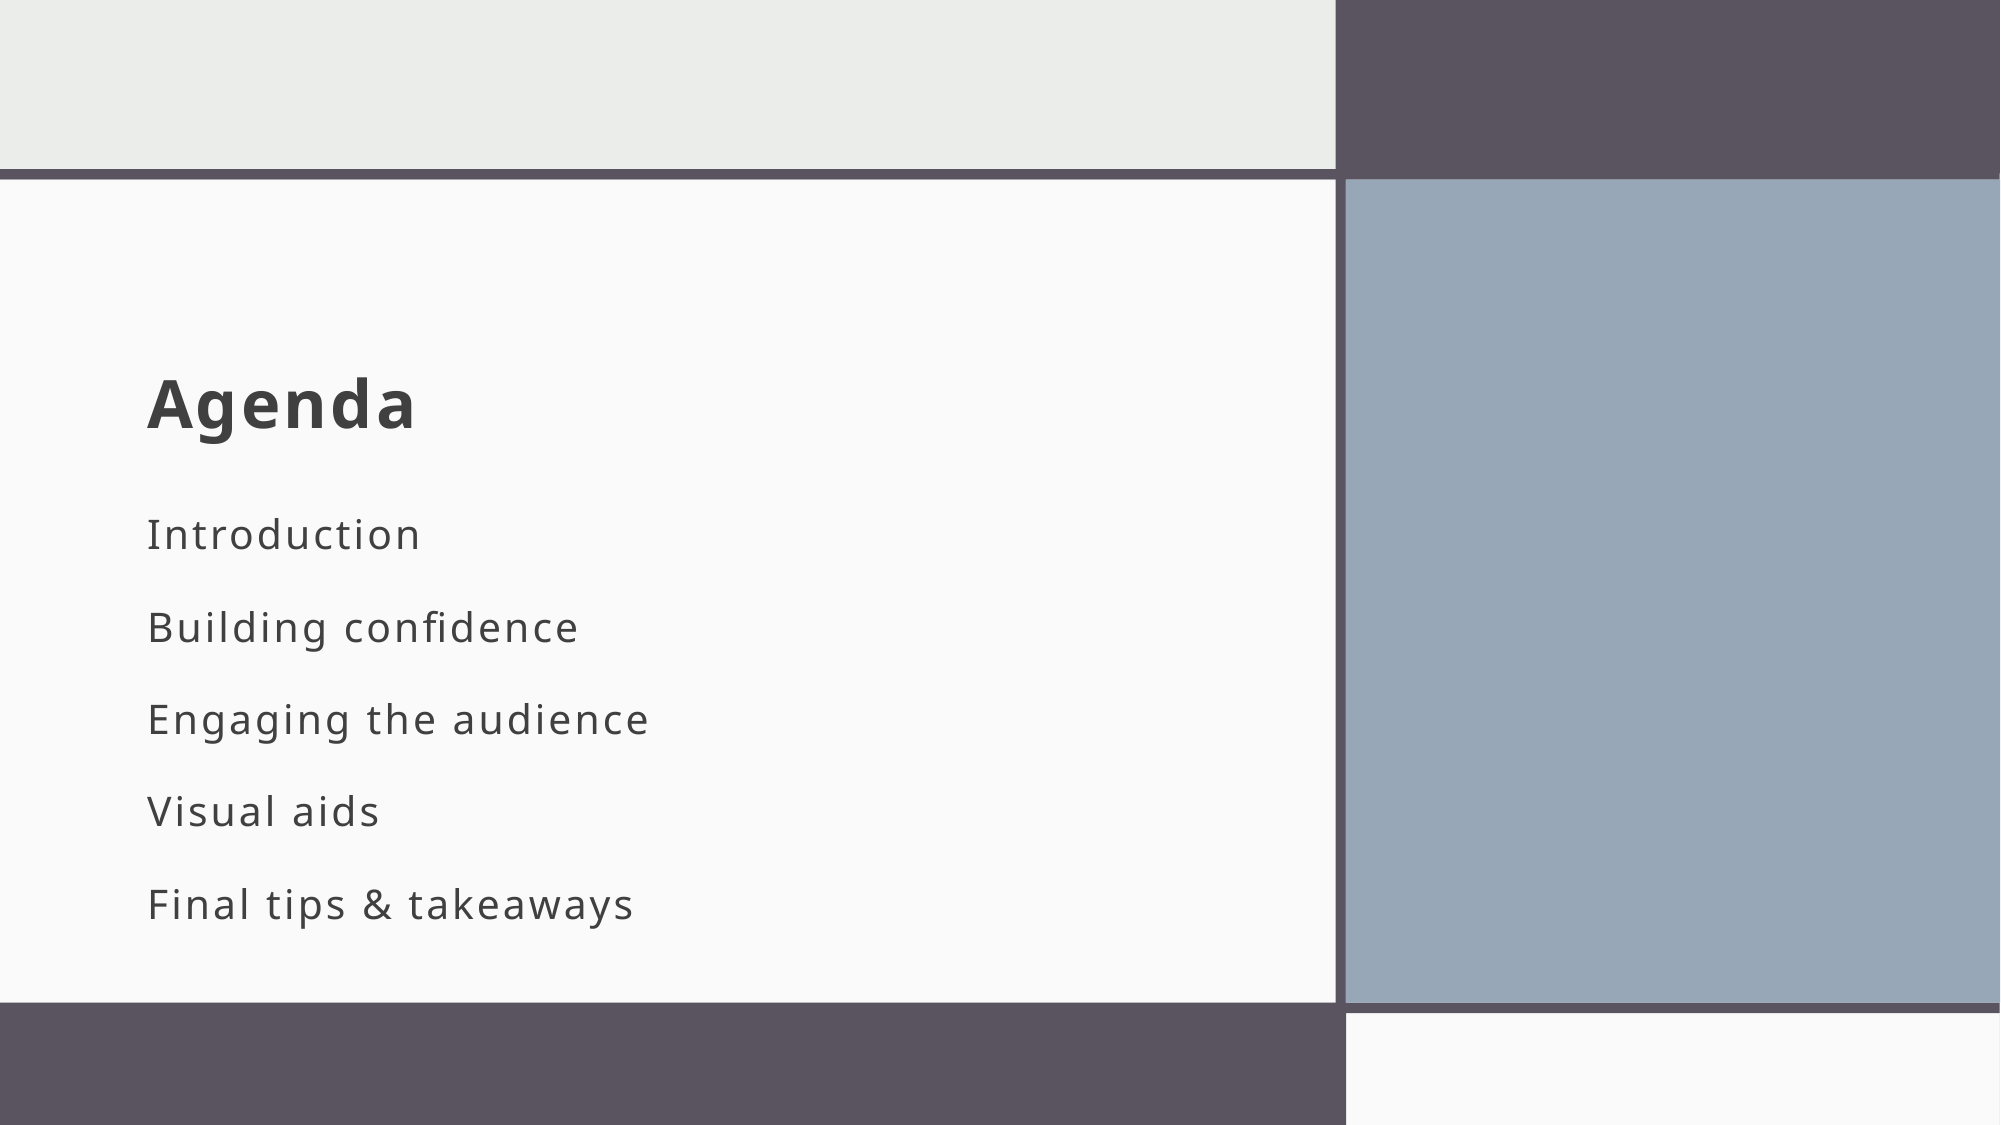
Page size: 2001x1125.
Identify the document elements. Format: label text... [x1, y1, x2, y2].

title Agenda [129, 223, 1216, 457]
list Introduction Building confidence Engaging the audience Visual aids Final tips & takeaways [129, 478, 1216, 947]
